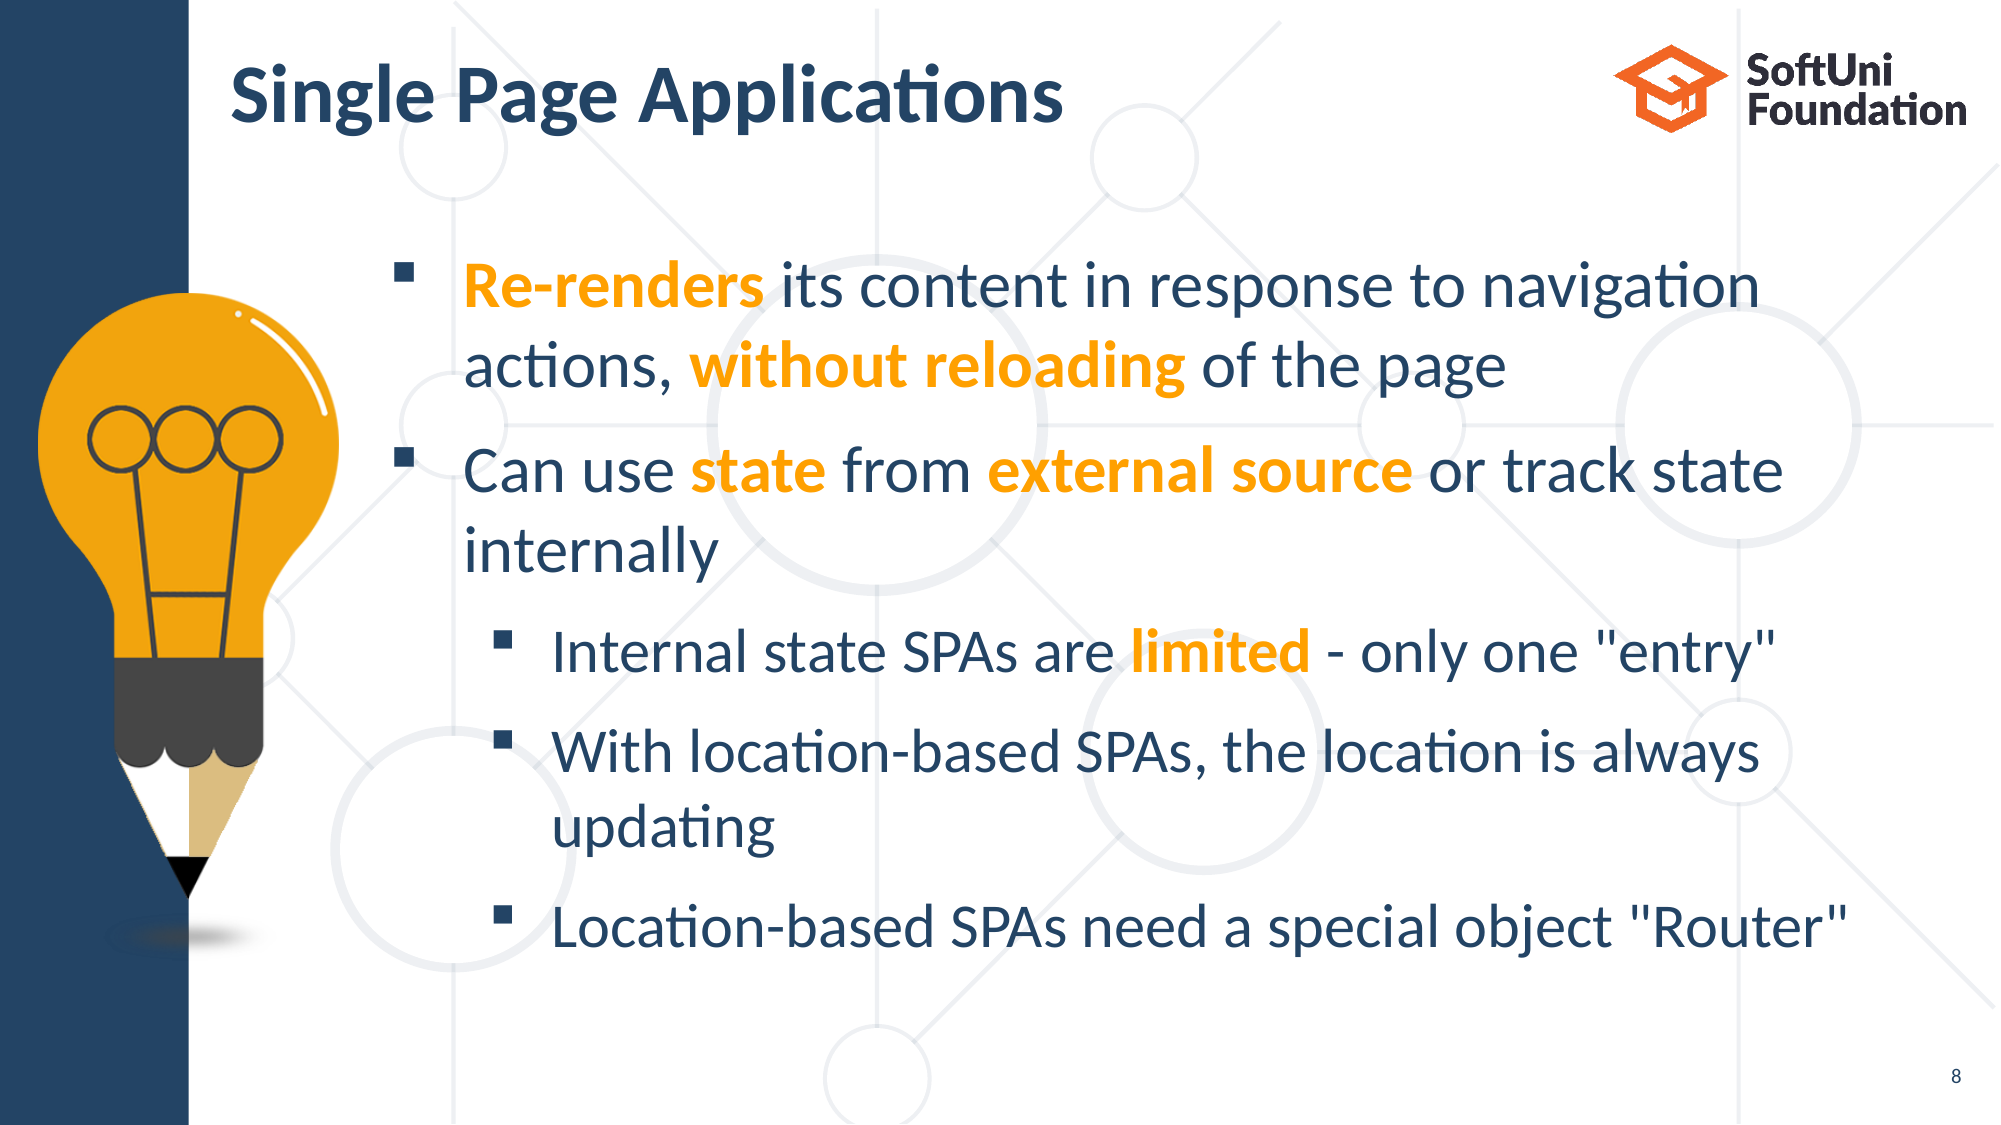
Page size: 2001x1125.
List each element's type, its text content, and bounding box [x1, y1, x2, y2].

picture [38, 293, 339, 961]
list Re-renders its content in response to navigation actions, without reloading of the page Can use state from external source or track state internally Internal state SPAs are limited - only one "entry" With location-based SPAs, the location is always updating Location-based SPAs need a special object "Router" [371, 234, 2000, 1101]
slide_number 8 [1897, 1049, 1968, 1101]
title Single Page Applications [212, 16, 1591, 162]
picture [1613, 44, 1966, 133]
